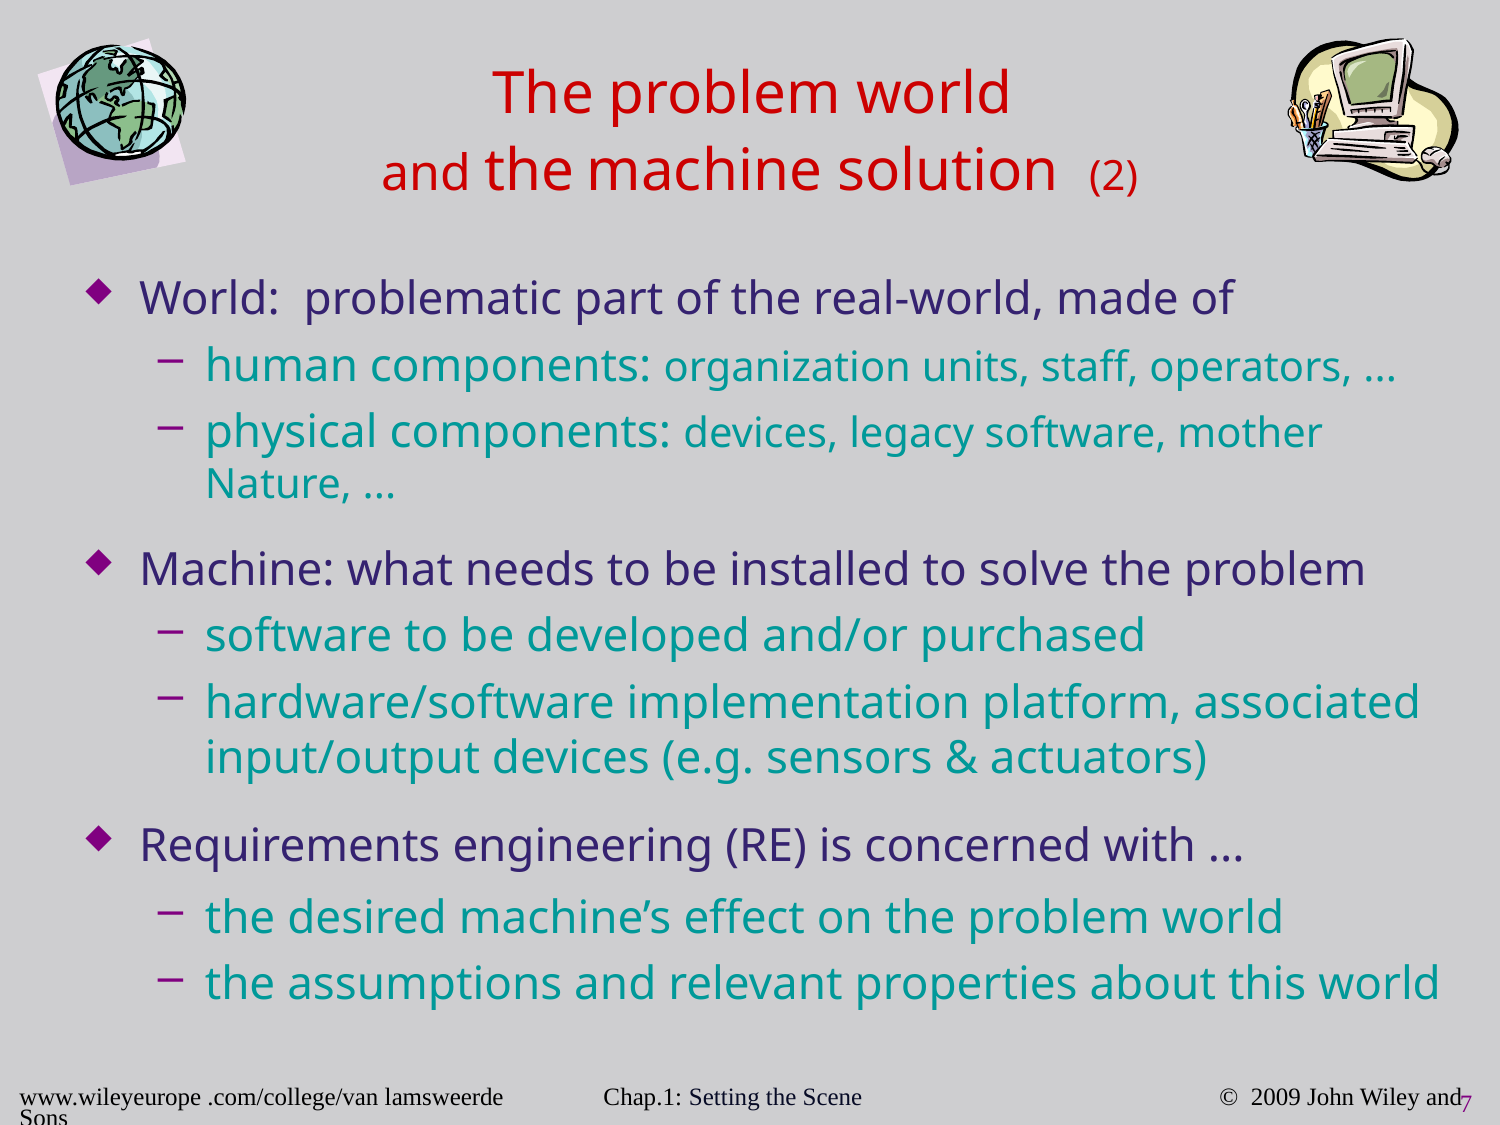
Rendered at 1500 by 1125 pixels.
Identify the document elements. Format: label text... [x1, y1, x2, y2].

picture [37, 37, 188, 188]
picture [1287, 37, 1461, 184]
title The problem world and the machine solution (2) [191, 62, 1284, 188]
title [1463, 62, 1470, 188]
list World: problematic part of the real-world, made of human components: organization units, staff, operators, ... physical components: devices, legacy software, mother Nature, ... Machine: what needs to be installed to solve the problem software to be developed and/or purchased hardware/software implementation platform, associated input/output devices (e.g. sensors & actuators) Requirements engineering (RE) is concerned with ... the desired machine’s effect on the problem world the assumptions and relevant properties about this world [29, 219, 1496, 1037]
